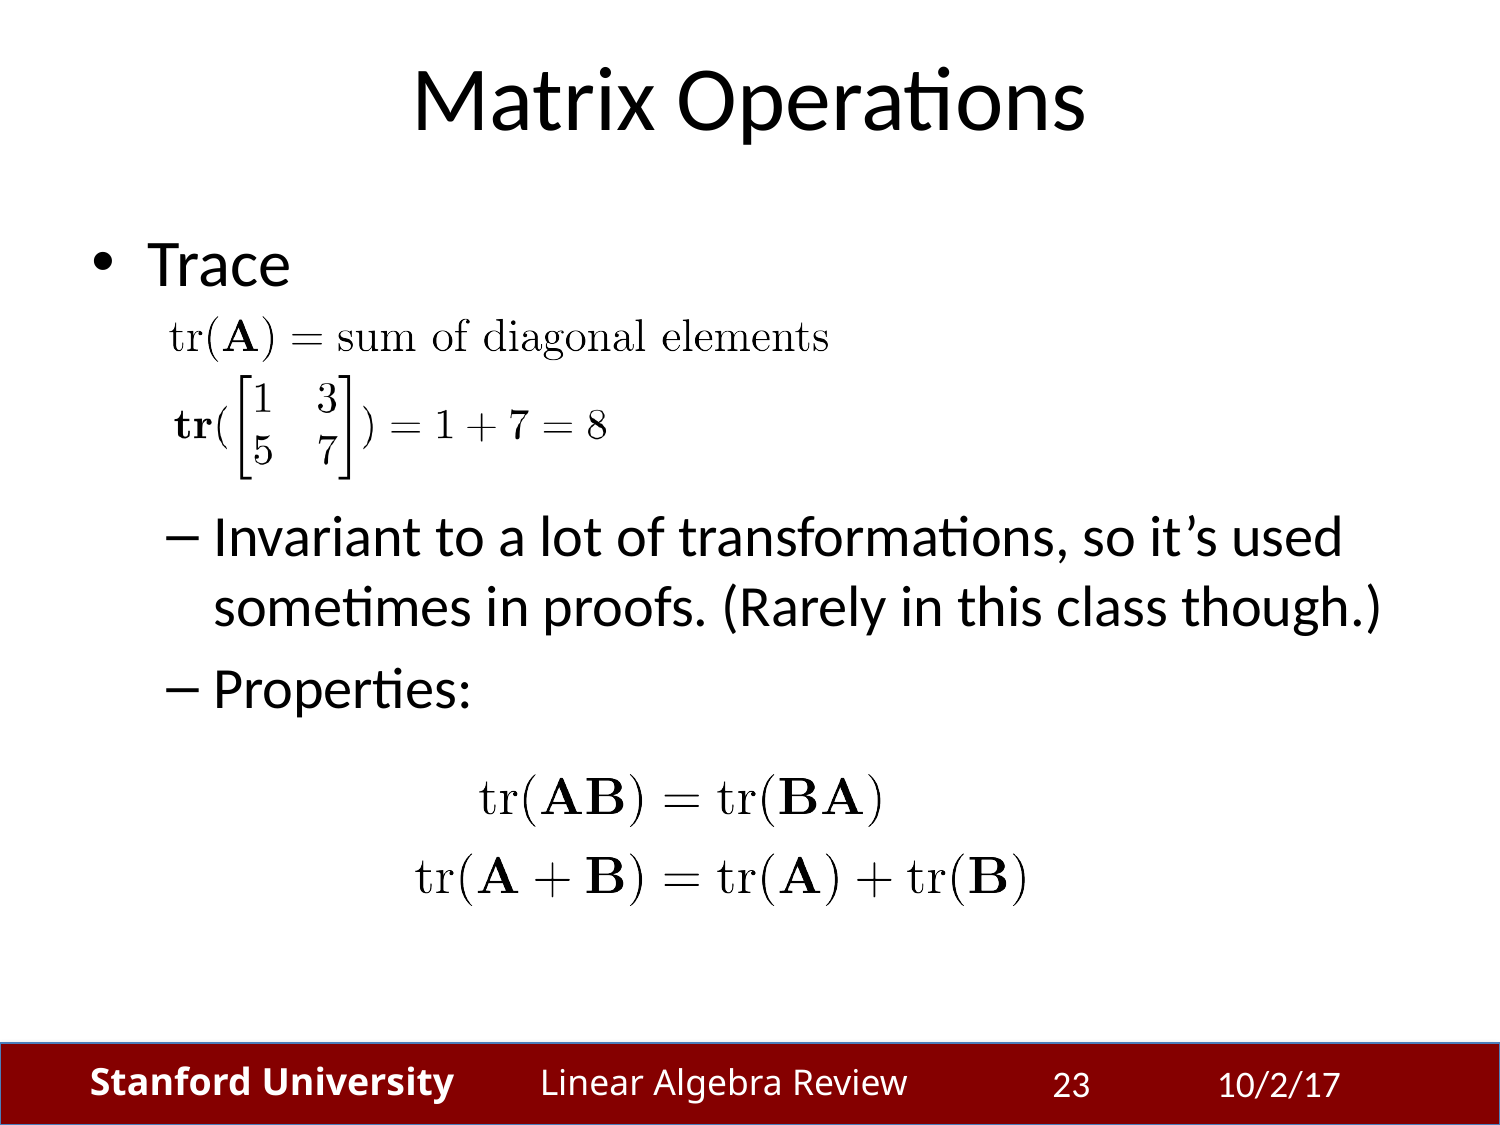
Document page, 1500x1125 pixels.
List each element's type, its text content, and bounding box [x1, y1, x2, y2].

text_box Matrix Operations [74, 0, 1425, 188]
slide_number 23 [1037, 1052, 1203, 1113]
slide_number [1203, 1052, 1463, 1113]
picture [415, 774, 1025, 906]
picture [169, 316, 829, 362]
list Trace Invariant to a lot of transformations, so it’s used sometimes in proofs. (Rarely in this class though.) Properties: [76, 212, 1427, 955]
picture [169, 366, 616, 485]
